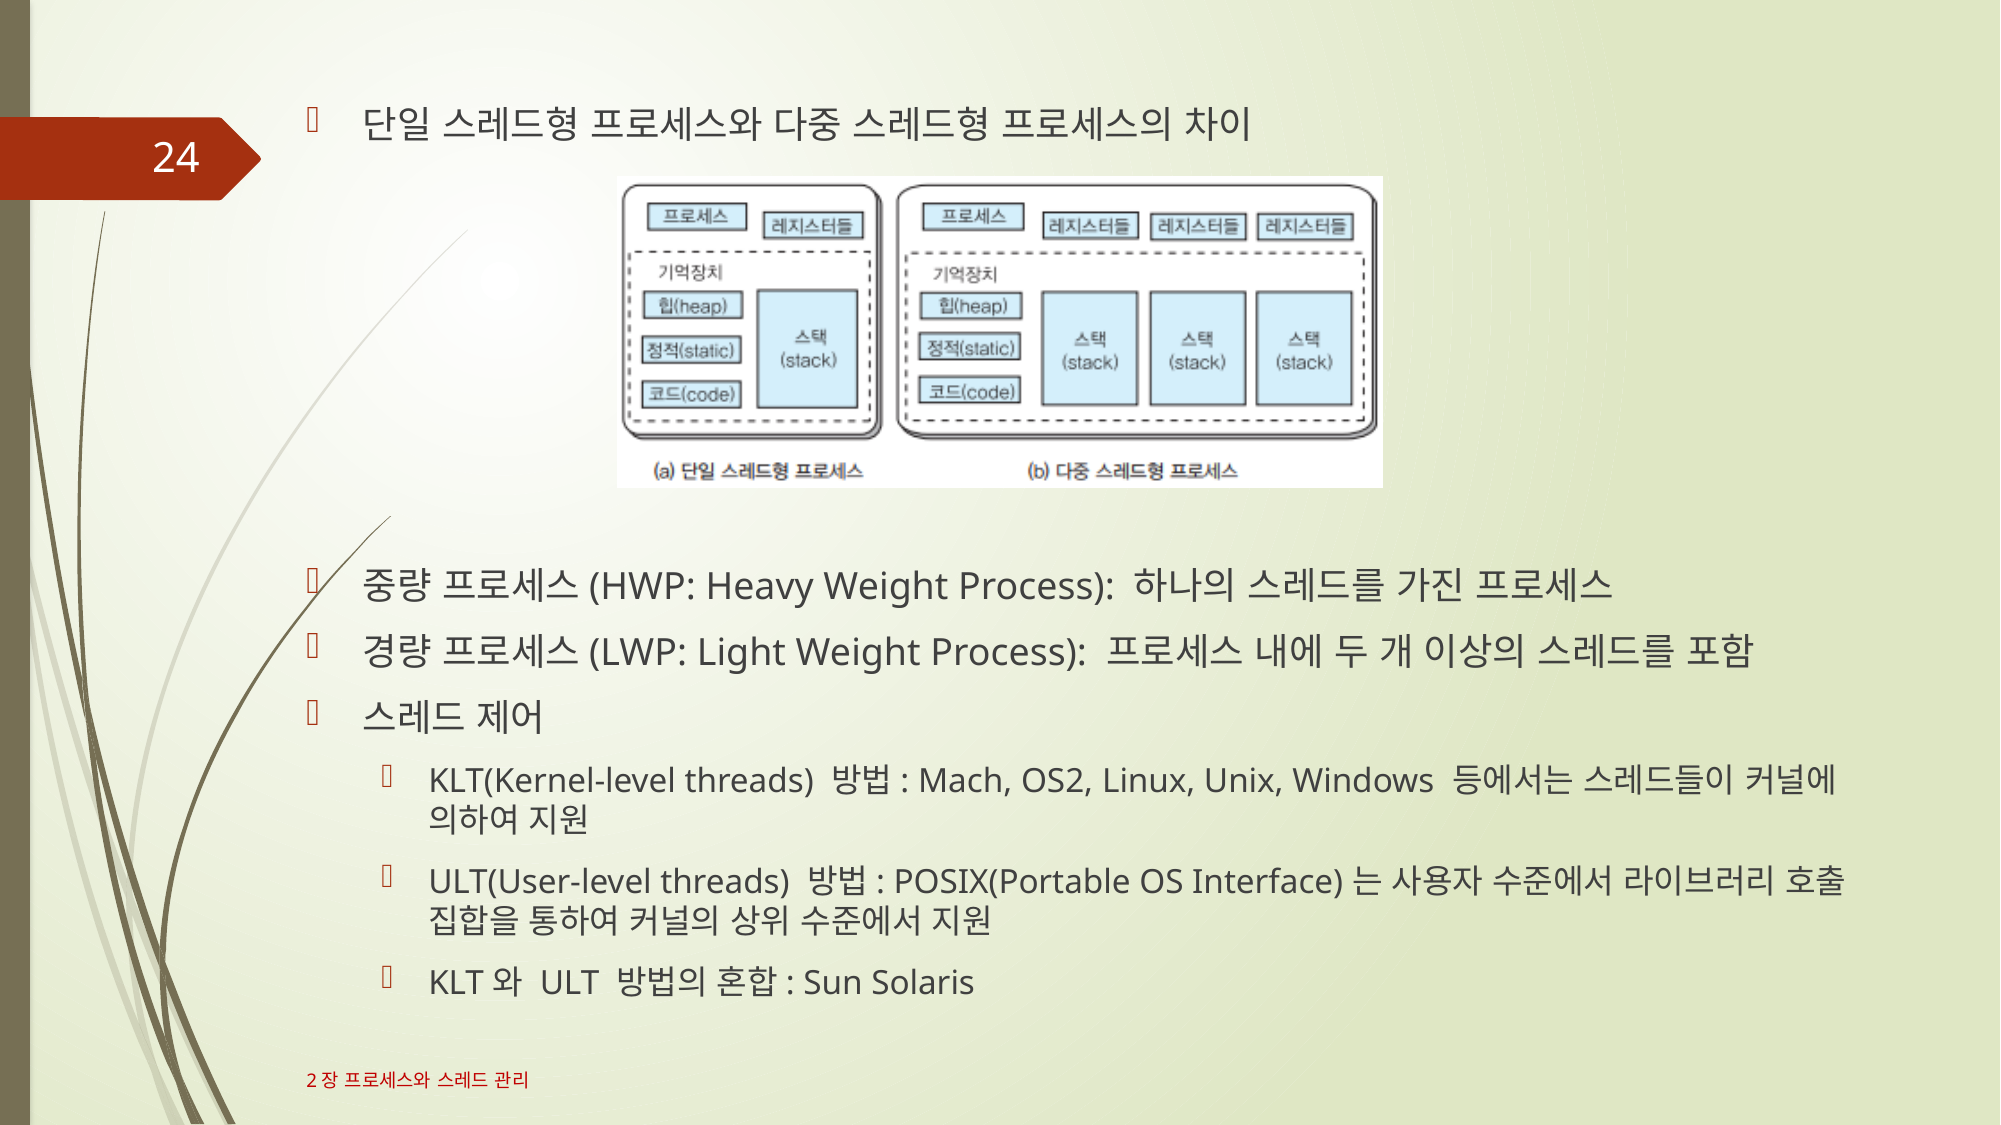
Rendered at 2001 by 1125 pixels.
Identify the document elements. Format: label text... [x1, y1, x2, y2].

list 단일 스레드형 프로세스와 다중 스레드형 프로세스의 차이 중량 프로세스(HWP: Heavy Weight Process): 하나의 스레드를 가진 프로세스 경량 프로세스(LWP: Light Weight Process): 프로세스 내에 두 개 이상의 스레드를 포함 스레드 제어 KLT(Kernel-level threads) 방법: Mach, OS2, Linux, Unix, Windows 등에서는 스레드들이 커널에 의하여 지원 ULT(User-level threads) 방법: POSIX(Portable OS Interface)는 사용자 수준에서 라이브러리 호출 집합을 통하여 커널의 상위 수준에서 지원 KLT와 ULT 방법의 혼합: Sun Solaris [291, 93, 1888, 1033]
picture [617, 176, 1383, 488]
footer 2장 프로세스와 스레드 관리 [291, 1050, 1542, 1111]
slide_number 24 [87, 129, 216, 190]
